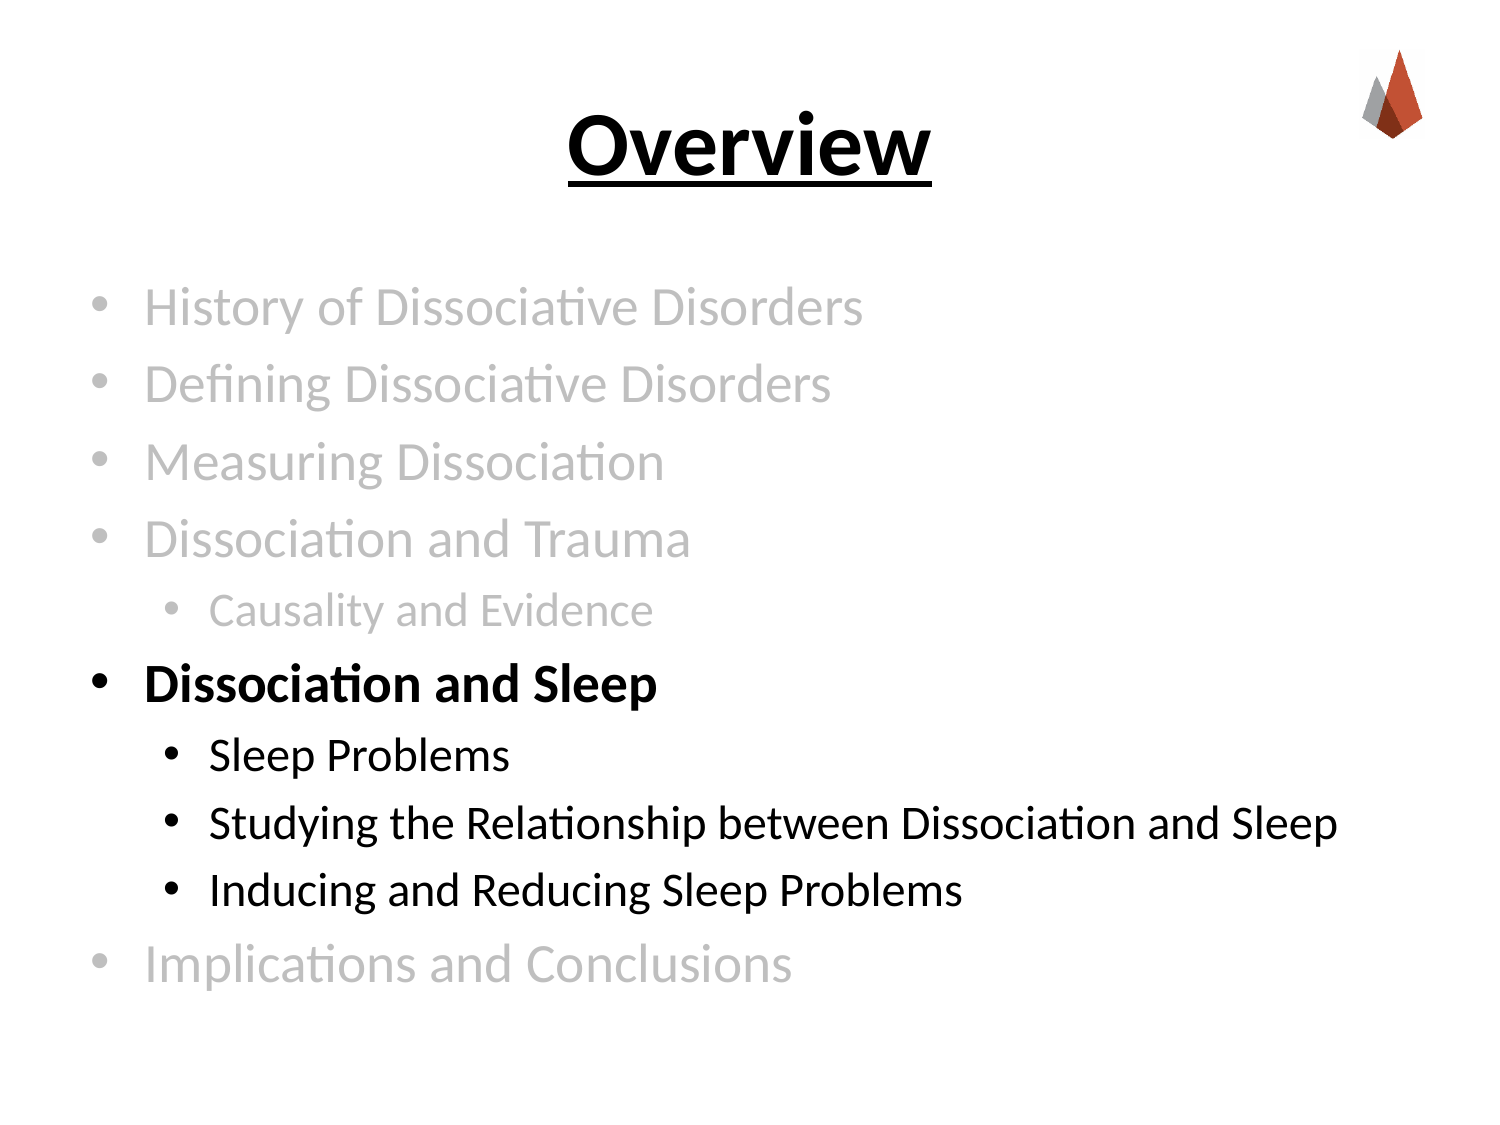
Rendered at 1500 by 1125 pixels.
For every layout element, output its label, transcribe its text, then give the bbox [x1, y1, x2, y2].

list History of Dissociative Disorders Defining Dissociative Disorders Measuring Dissociation Dissociation and Trauma Causality and Evidence Dissociation and Sleep Sleep Problems Studying the Relationship between Dissociation and Sleep Inducing and Reducing Sleep Problems Implications and Conclusions [75, 262, 1425, 1005]
title Overview [75, 45, 1425, 233]
